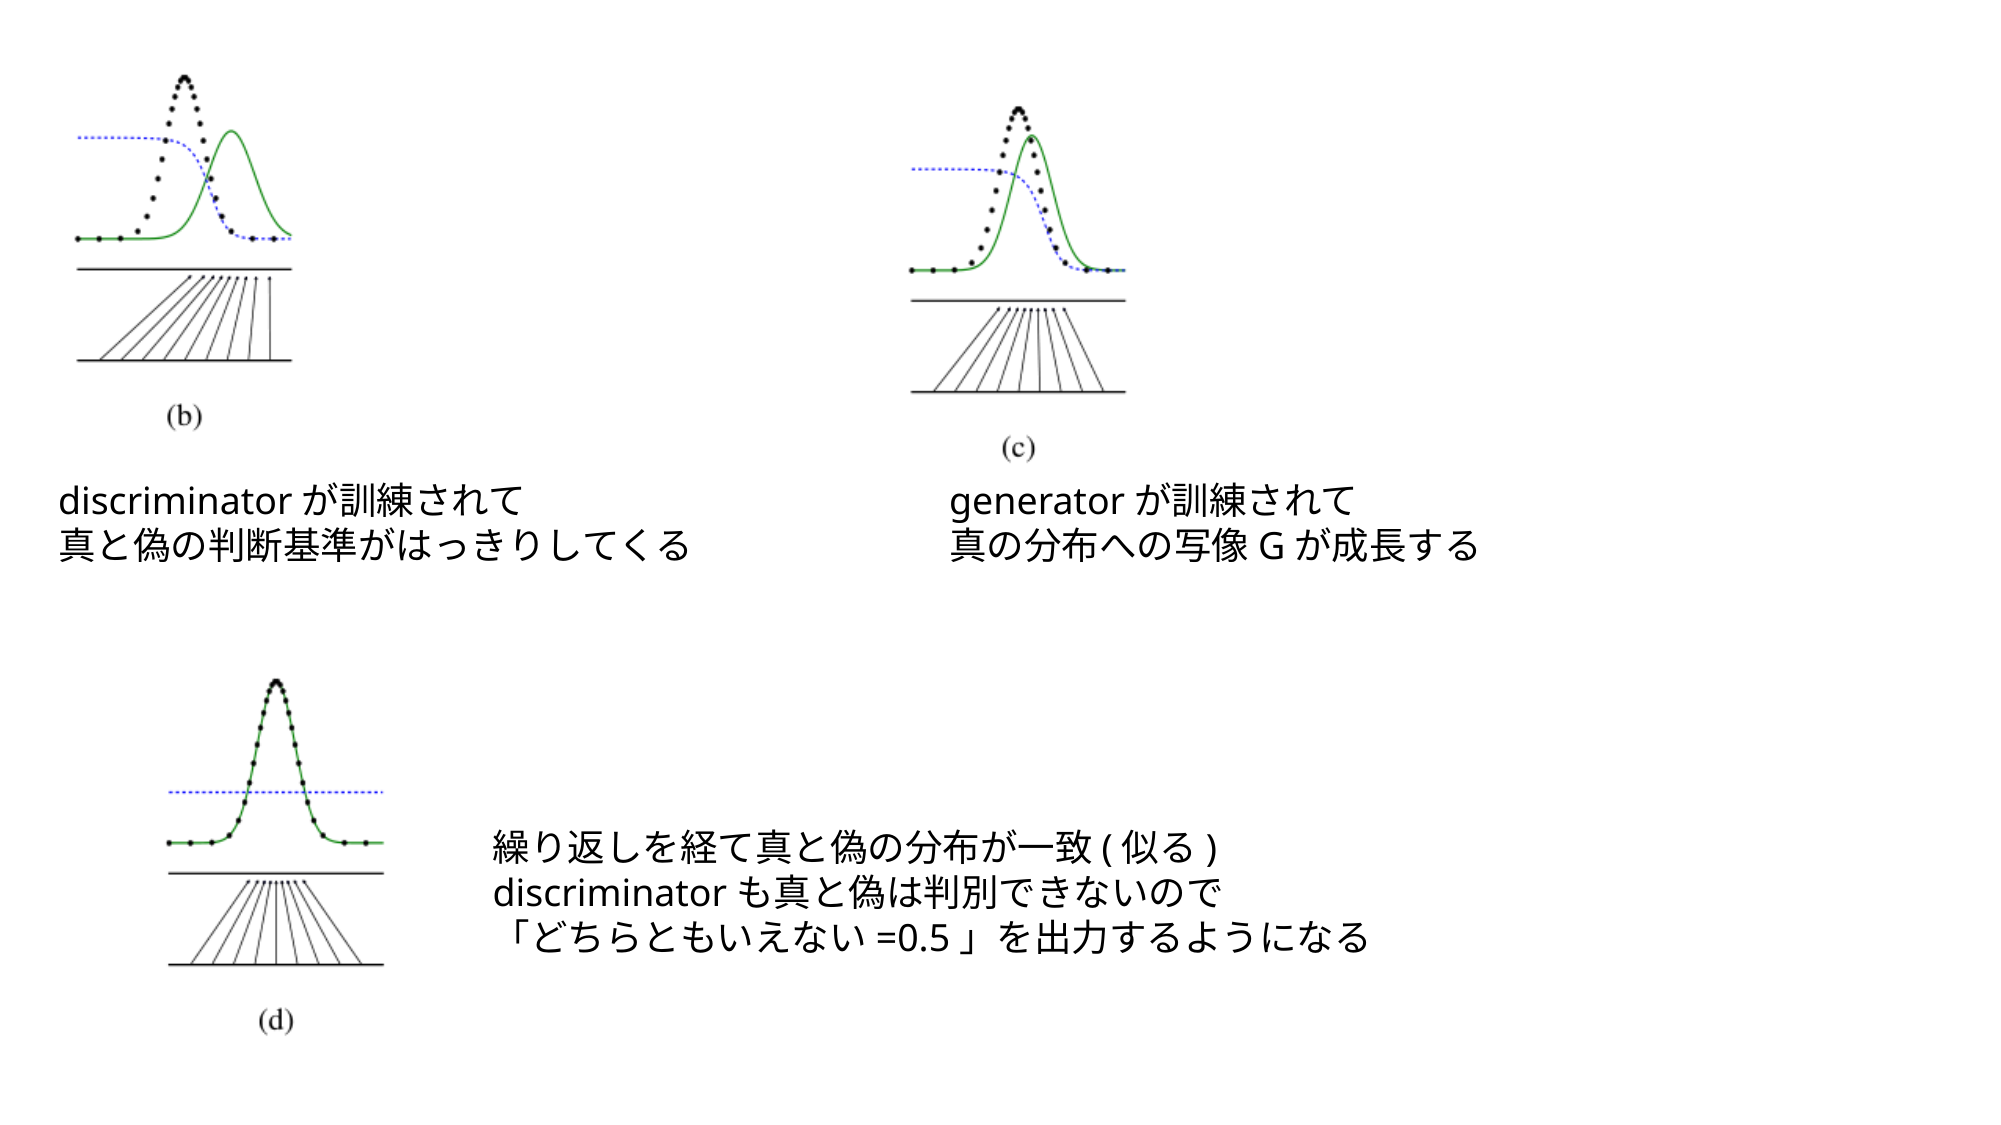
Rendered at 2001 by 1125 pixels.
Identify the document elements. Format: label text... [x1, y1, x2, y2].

picture [156, 654, 400, 1058]
text_box discriminatorが訓練されて 真と偽の判断基準がはっきりしてくる [43, 469, 934, 575]
picture [895, 91, 1160, 482]
text_box generatorが訓練されて 真の分布への写像Gが成長する [934, 469, 1889, 575]
picture [61, 47, 315, 438]
text_box 繰り返しを経て真と偽の分布が一致(似る) discriminatorも真と偽は判別できないので 「どちらともいえない=0.5」を出力するようになる [477, 816, 1442, 967]
